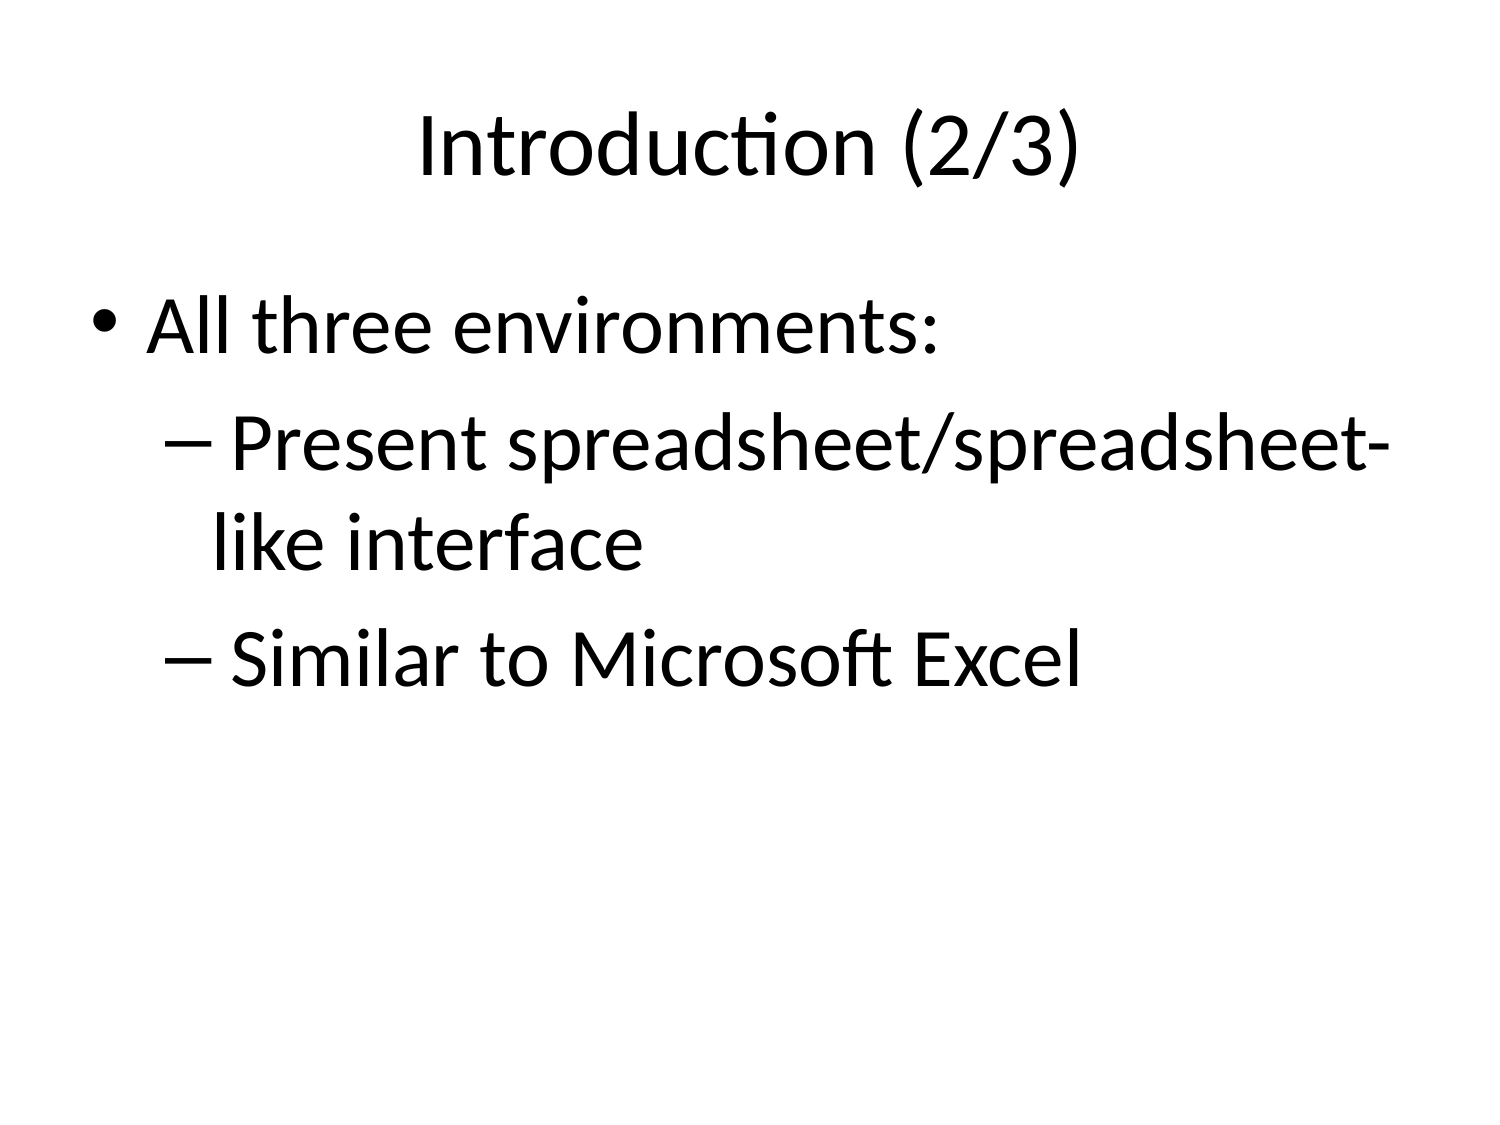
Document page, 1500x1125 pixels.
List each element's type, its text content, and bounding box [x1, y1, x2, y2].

list All three environments: Present spreadsheet/spreadsheet-like interface Similar to Microsoft Excel [75, 262, 1425, 1005]
title Introduction (2/3) [75, 45, 1425, 233]
